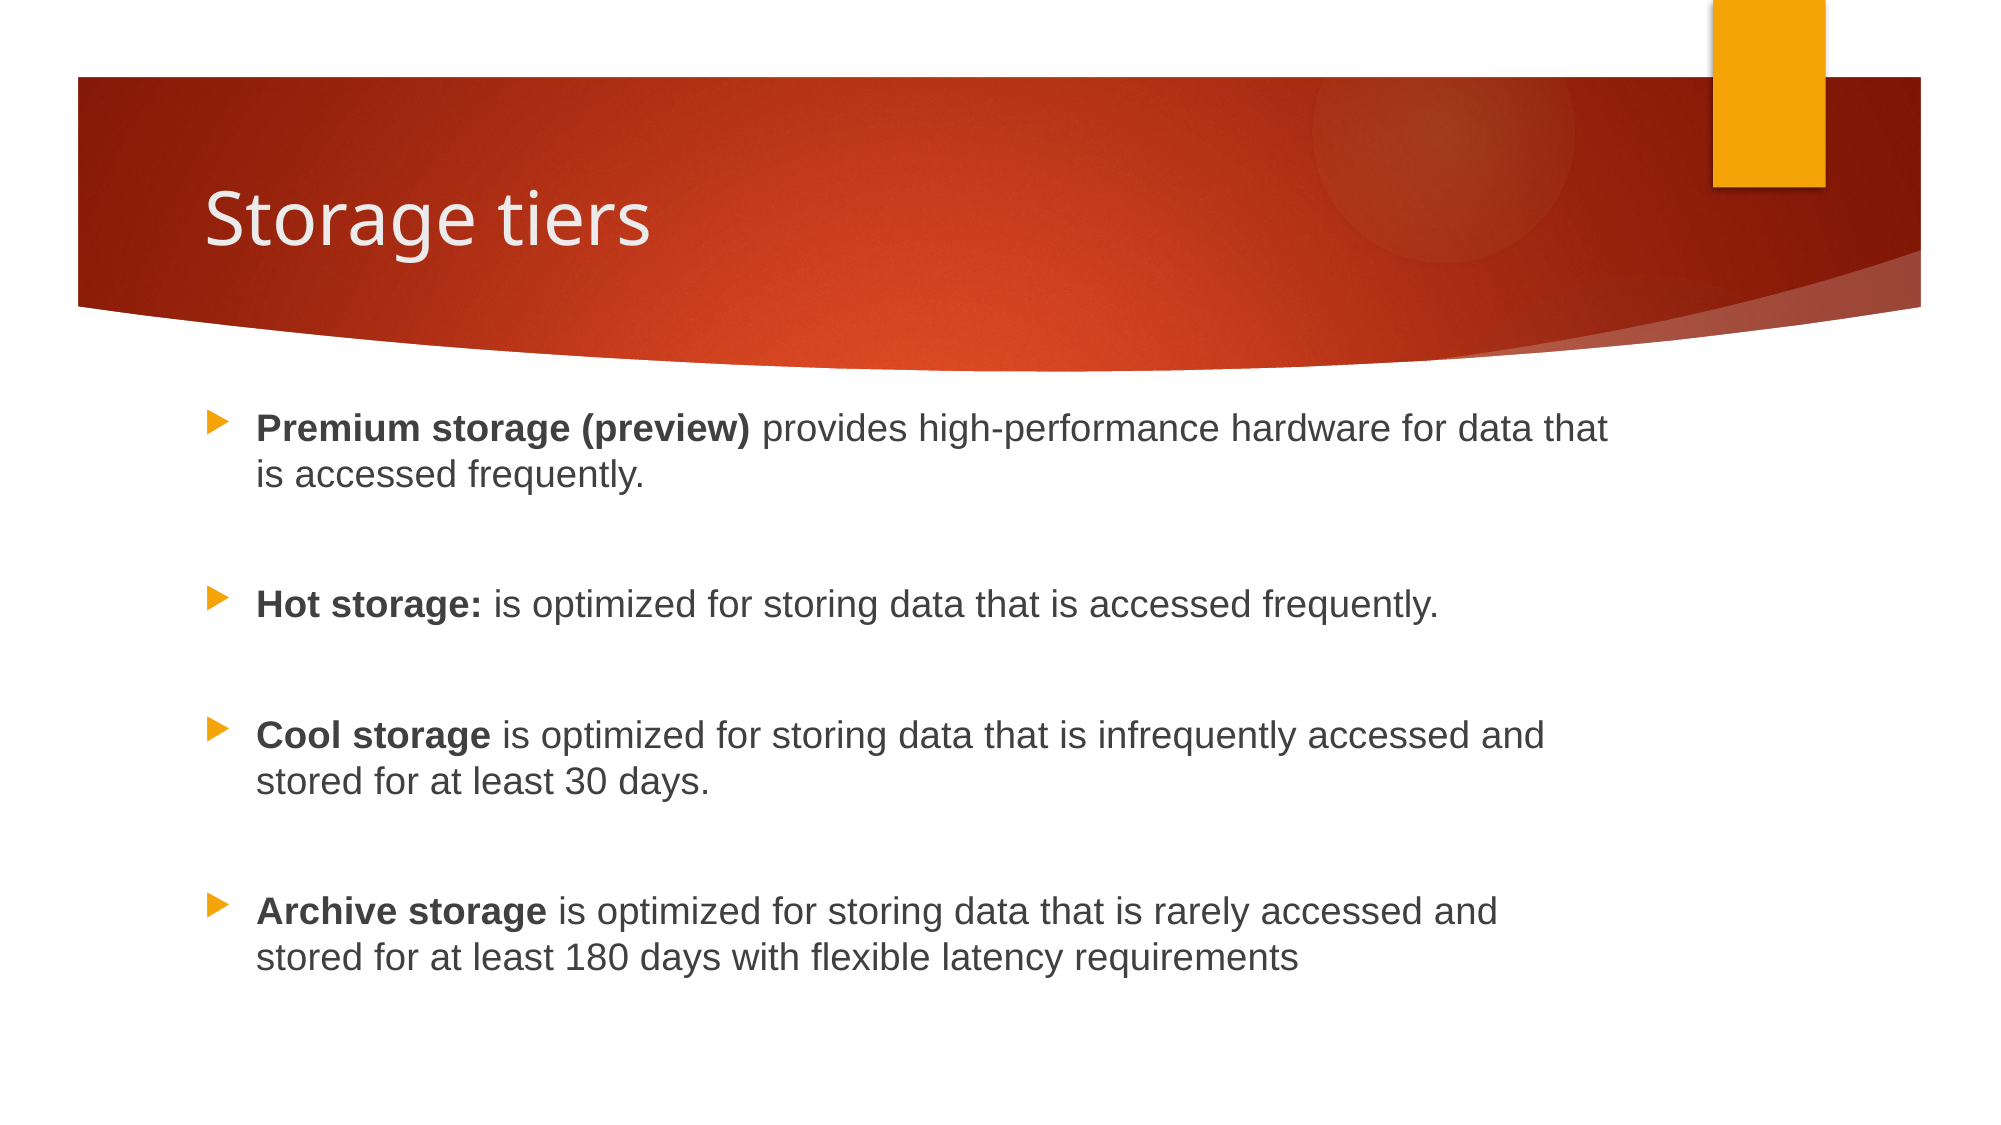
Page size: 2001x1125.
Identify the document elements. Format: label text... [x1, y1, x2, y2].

title Storage tiers [189, 155, 1627, 275]
list Premium storage (preview) provides high-performance hardware for data that is accessed frequently. Hot storage: is optimized for storing data that is accessed frequently. Cool storage is optimized for storing data that is infrequently accessed and stored for at least 30 days. Archive storage is optimized for storing data that is rarely accessed and stored for at least 180 days with flexible latency requirements [189, 395, 1627, 988]
